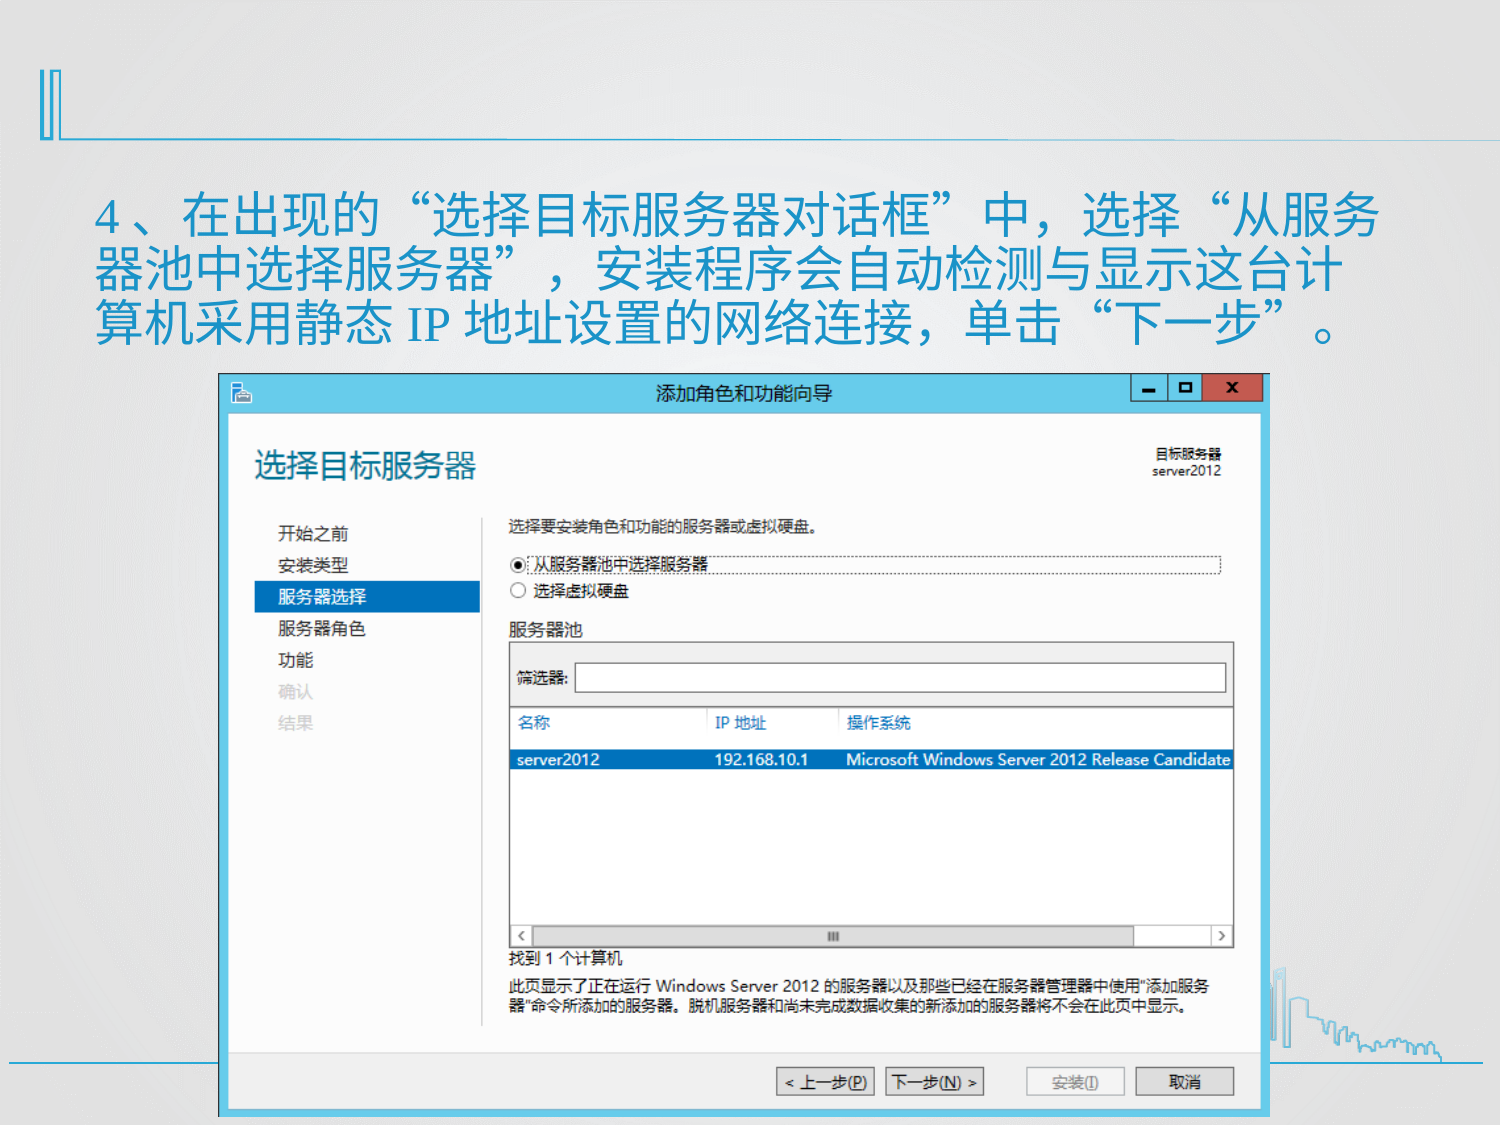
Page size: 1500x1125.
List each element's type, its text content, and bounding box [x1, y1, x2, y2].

list 4、在出现的“选择目标服务器对话框”中，选择“从服务器池中选择服务器”，安装程序会自动检测与显示这台计算机采用静态IP地址设置的网络连接，单击“下一步”。 [79, 183, 1407, 1060]
picture [0, 0, 1500, 1125]
